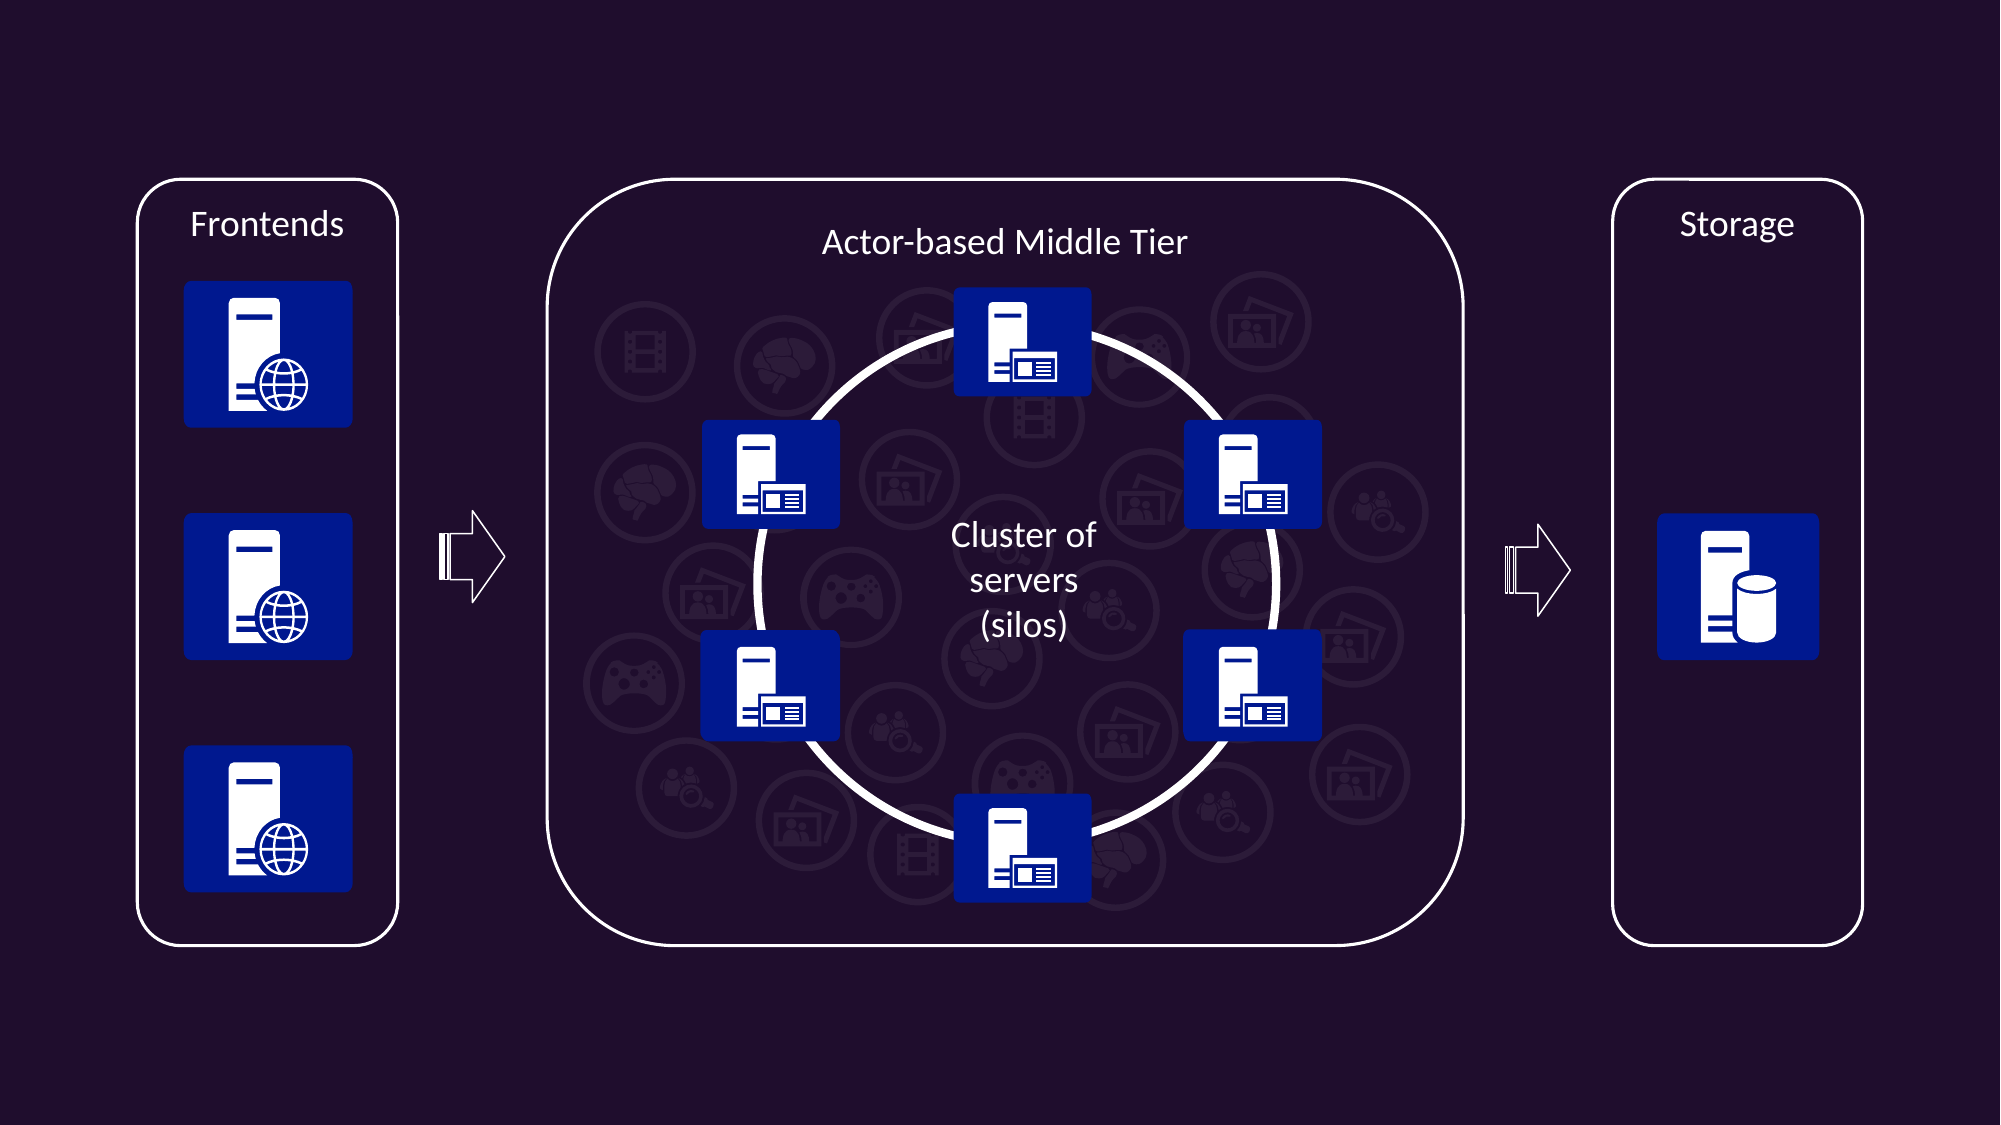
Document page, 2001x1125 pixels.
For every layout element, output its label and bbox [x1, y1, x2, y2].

text_box [137, 179, 1863, 946]
